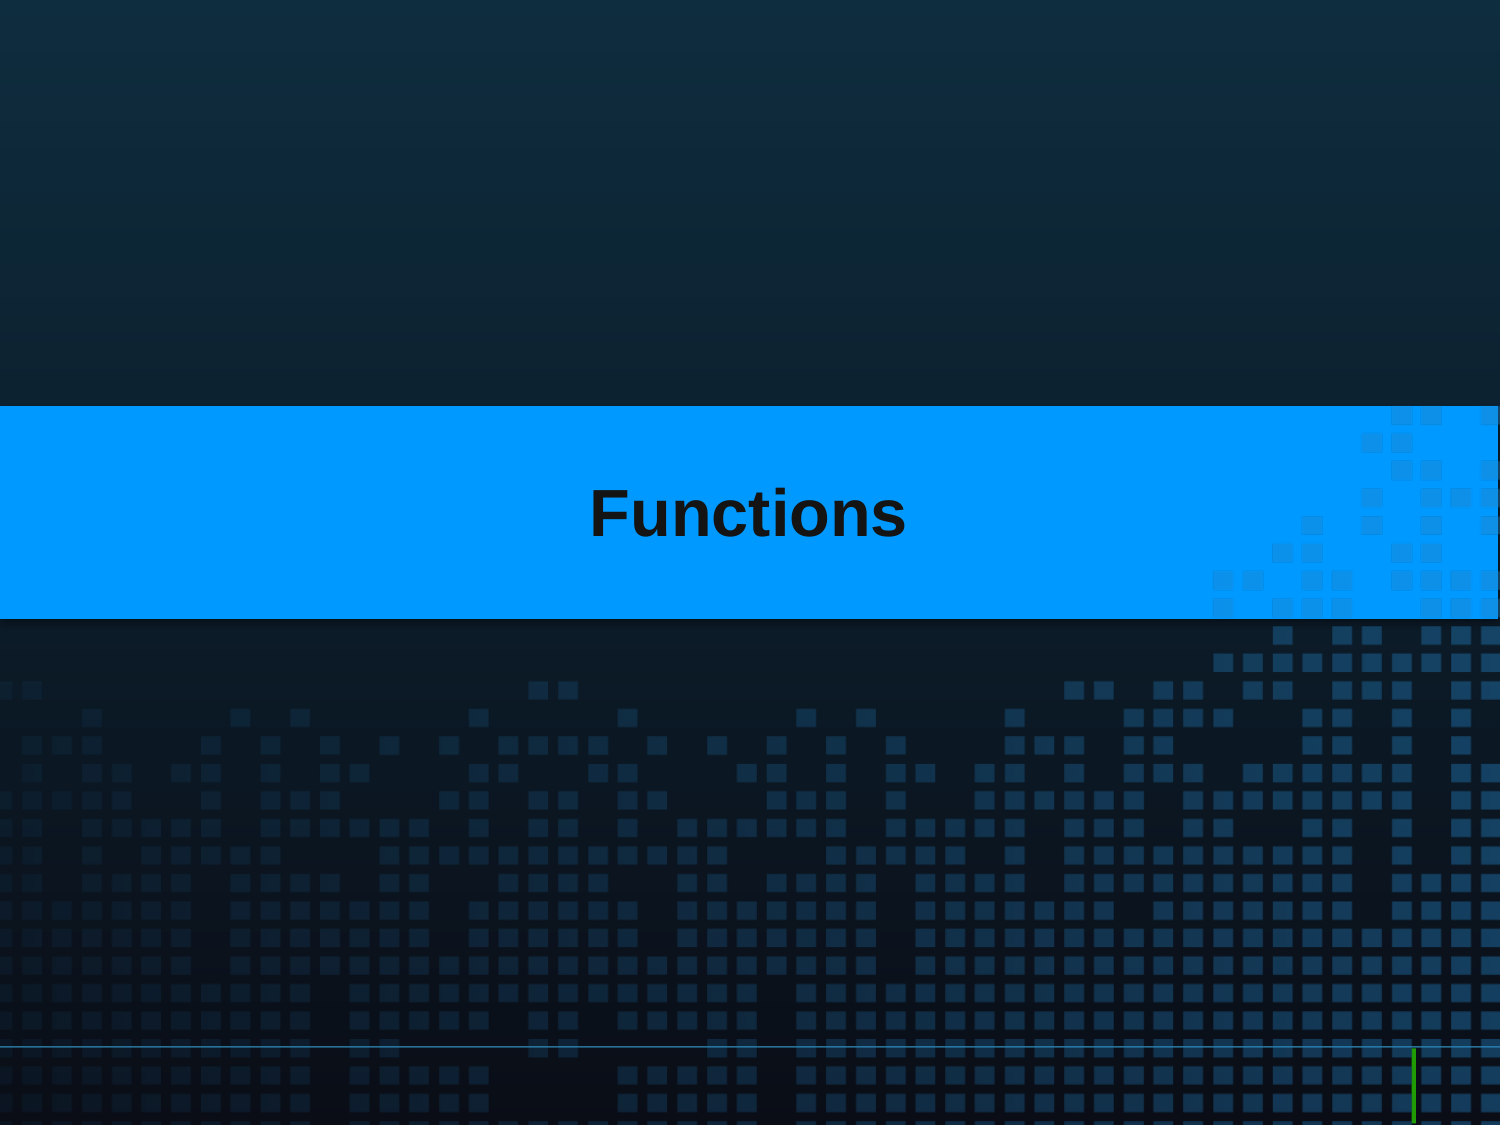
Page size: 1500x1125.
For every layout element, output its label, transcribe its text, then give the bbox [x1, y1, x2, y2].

list Functions [0, 462, 1499, 559]
picture [0, 225, 1500, 1125]
